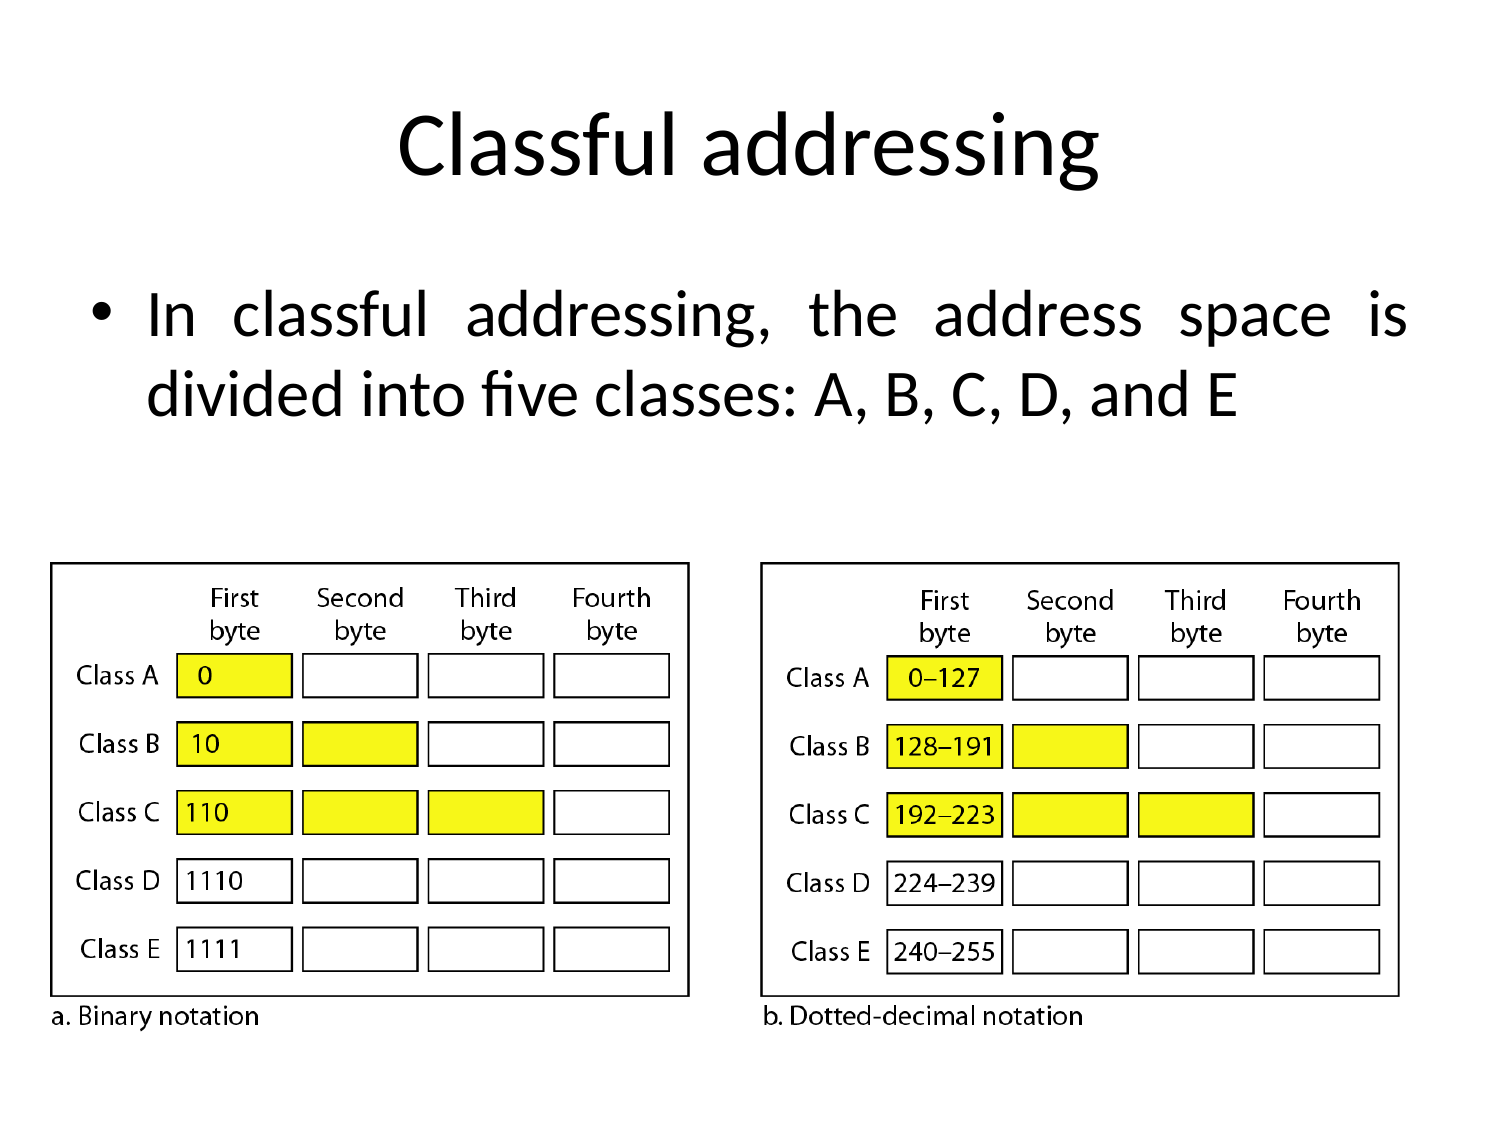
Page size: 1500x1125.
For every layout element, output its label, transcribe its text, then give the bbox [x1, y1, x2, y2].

picture [49, 562, 1400, 1032]
title Classful addressing [75, 45, 1425, 233]
list In classful addressing, the address space is divided into five classes: A, B, C, D, and E [75, 262, 1425, 1005]
